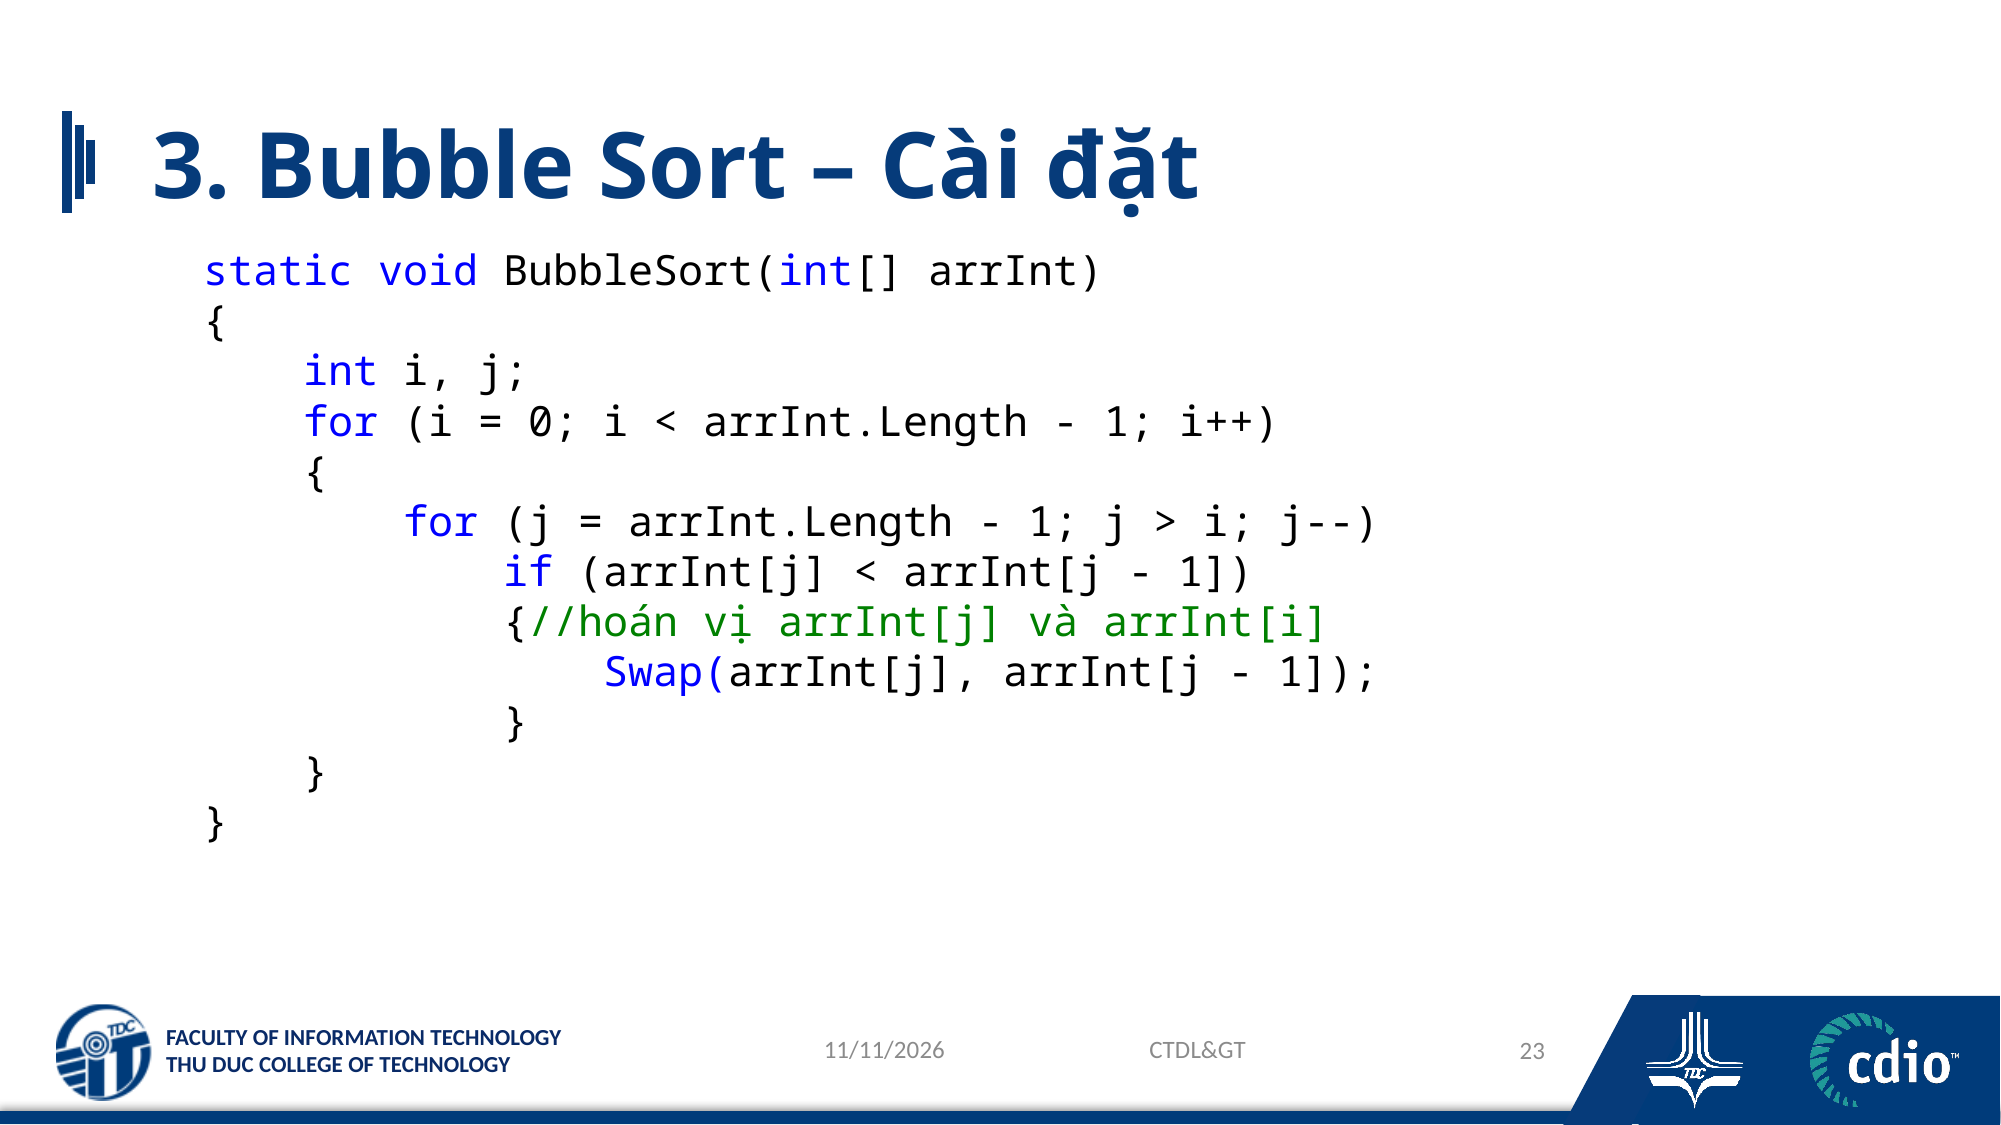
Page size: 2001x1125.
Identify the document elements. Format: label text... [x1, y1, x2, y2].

text_box static void BubbleSort(int[] arrInt) { int i, j; for (i = 0; i < arrInt.Length - 1; i++) { for (j = arrInt.Length - 1; j > i; j--) if (arrInt[j] < arrInt[j - 1]) {//hoán vị arrInt[j] và arrInt[i] Swap(arrInt[j], arrInt[j - 1]); } } } [188, 236, 1943, 852]
picture [1810, 1013, 1959, 1107]
title 3. Bubble Sort – Cài đặt [137, 59, 1863, 278]
slide_number 23 [1385, 1020, 1561, 1080]
footer CTDL&GT [1043, 1019, 1352, 1079]
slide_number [808, 1019, 1010, 1079]
picture [1646, 1012, 1743, 1109]
picture [56, 1003, 454, 1101]
